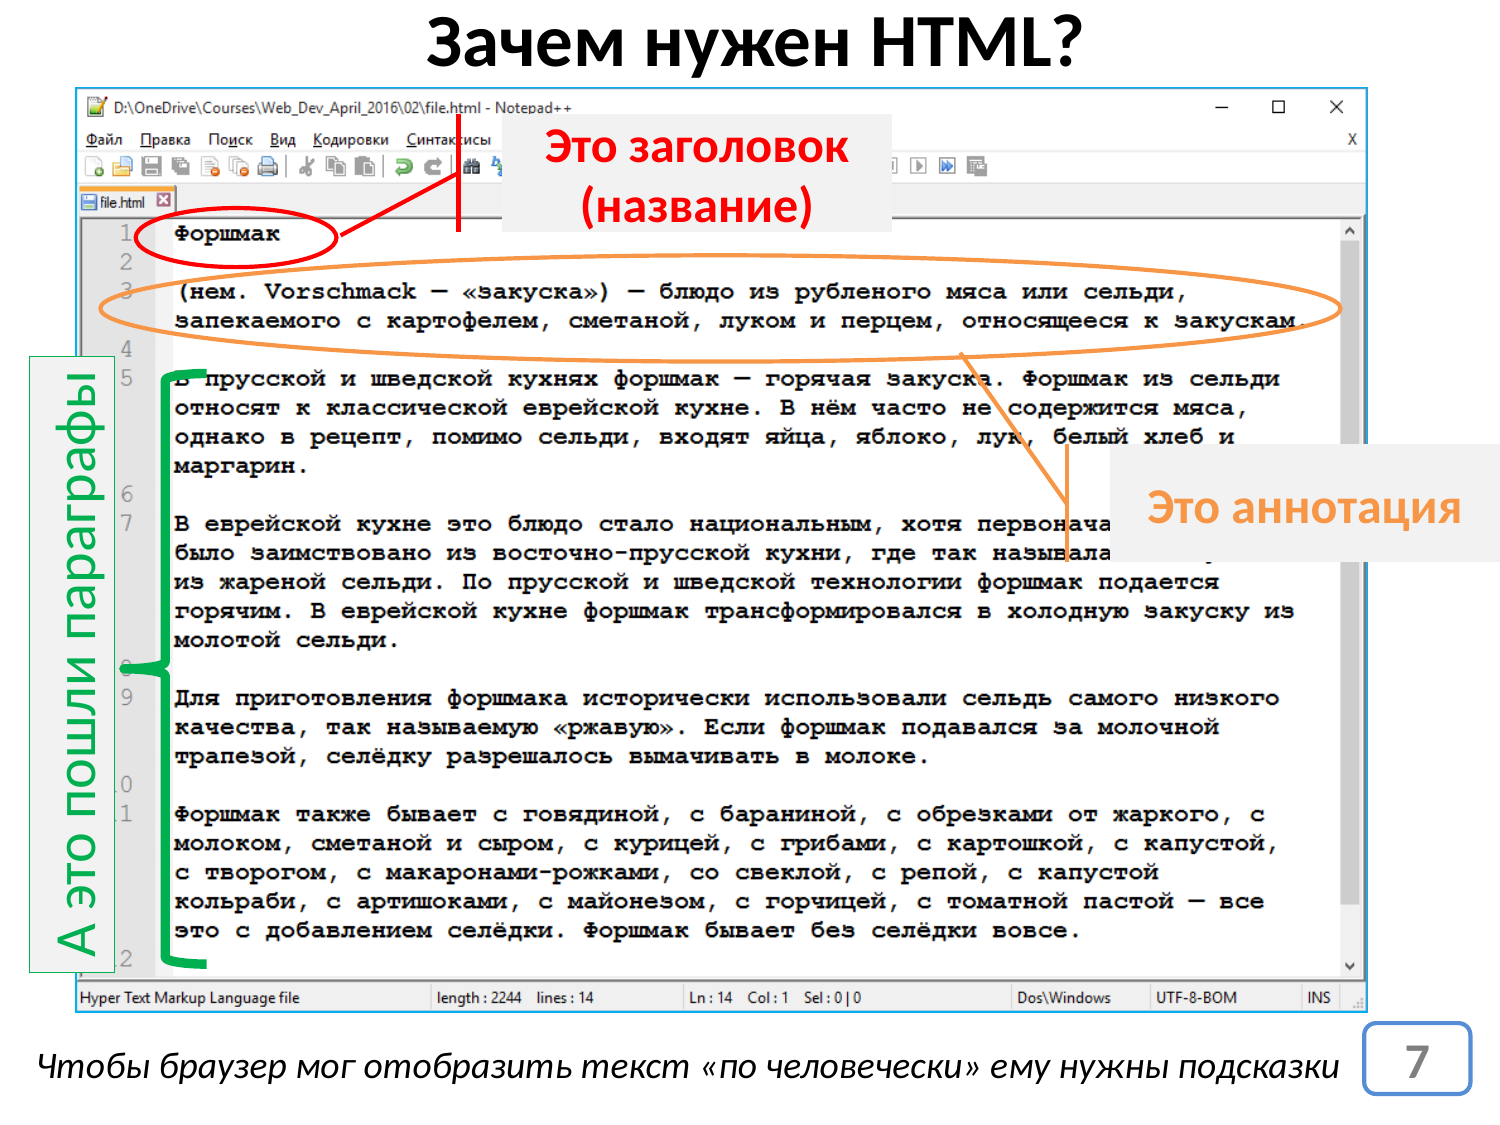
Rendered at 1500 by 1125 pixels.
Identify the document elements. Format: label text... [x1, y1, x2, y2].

text_box А это пошли параграфы [29, 356, 71, 973]
picture [76, 89, 1367, 1010]
text_box Зачем нужен HTML? [53, 0, 1459, 89]
text_box Чтобы браузер мог отобразить текст «по человечески» ему нужны подсказки [20, 1033, 1357, 1094]
text_box Это аннотация [1371, 444, 1500, 562]
text_box 7 [1362, 1021, 1473, 1097]
